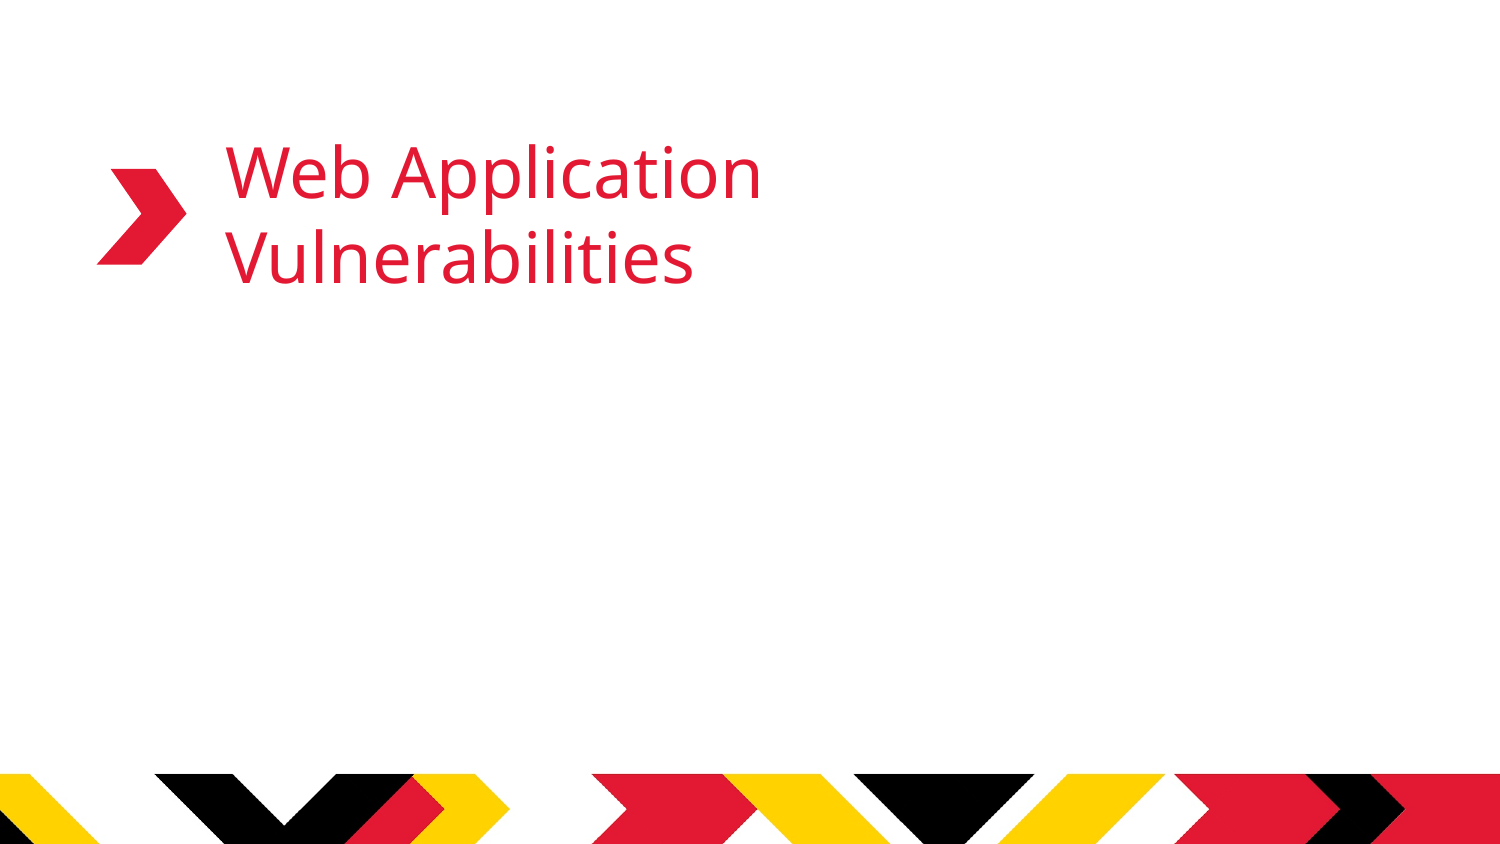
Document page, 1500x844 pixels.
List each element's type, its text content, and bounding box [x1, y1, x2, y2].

picture [0, 0, 1500, 844]
title Web Application Vulnerabilities [225, 128, 857, 654]
